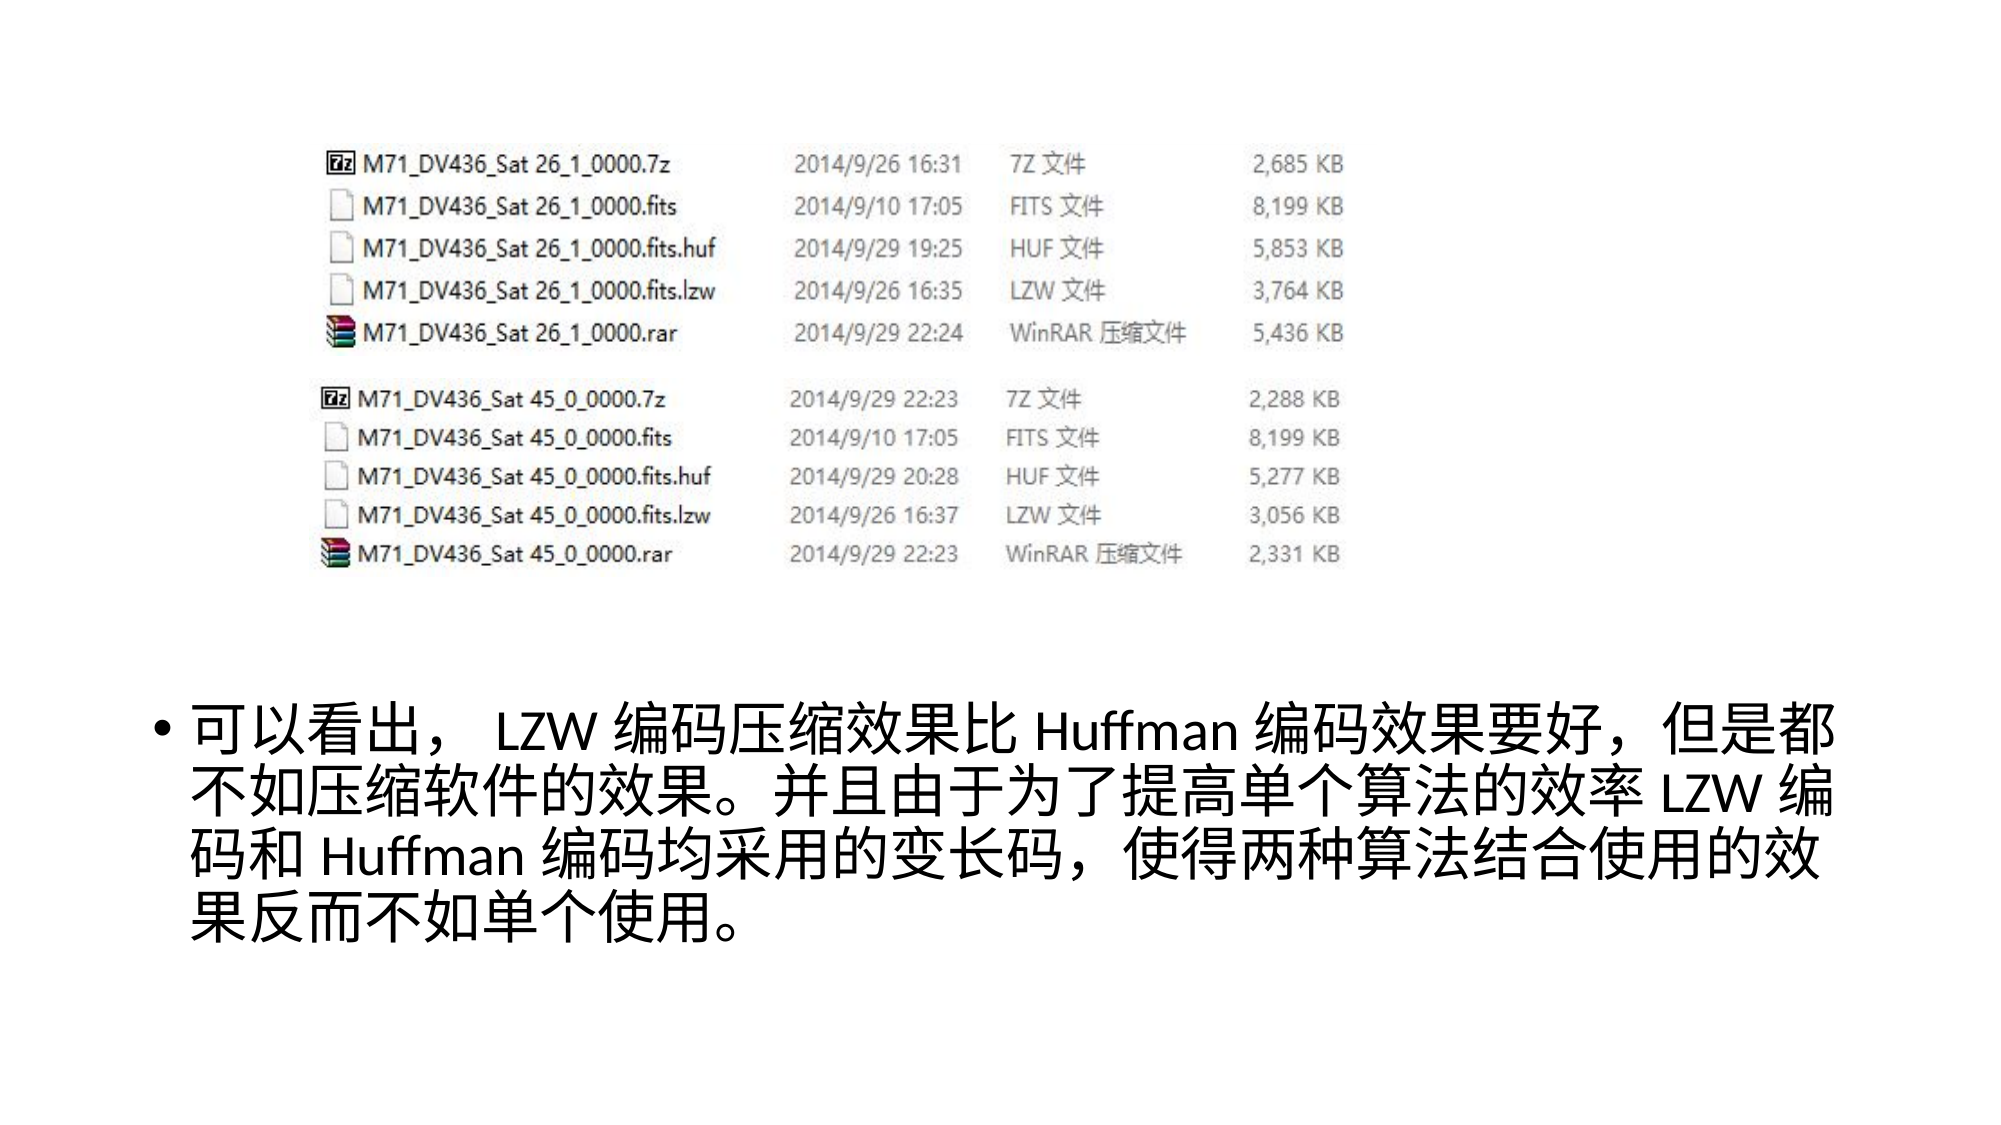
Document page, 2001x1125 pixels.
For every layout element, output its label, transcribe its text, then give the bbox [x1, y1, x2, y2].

picture [309, 143, 1377, 356]
list 可以看出，LZW编码压缩效果比Huffman编码效果要好，但是都不如压缩软件的效果。并且由于为了提高单个算法的效率LZW编码和Huffman编码均采用的变长码，使得两种算法结合使用的效果反而不如单个使用。 [137, 98, 1863, 1014]
picture [309, 378, 1377, 577]
